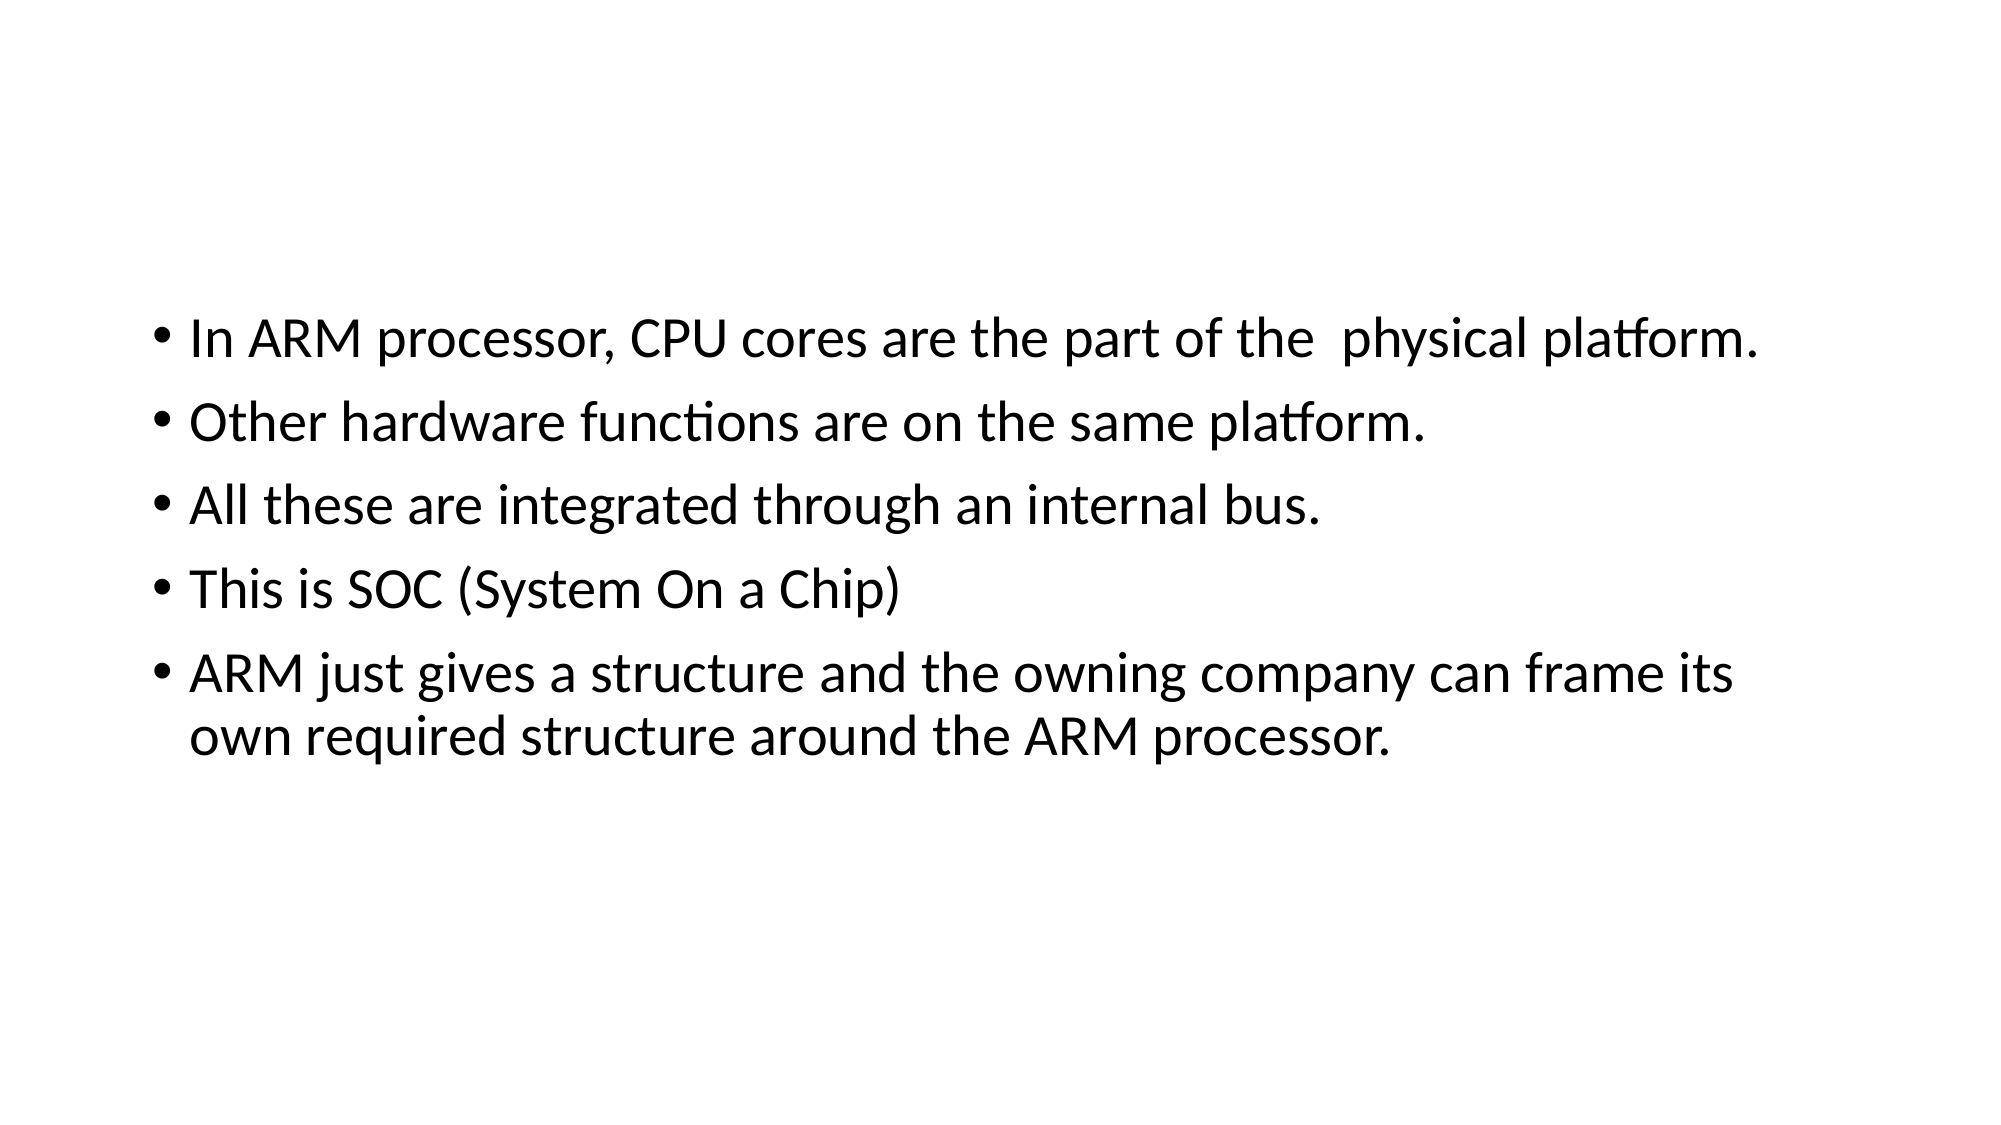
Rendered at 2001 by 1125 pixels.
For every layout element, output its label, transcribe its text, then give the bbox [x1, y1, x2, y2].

list In ARM processor, CPU cores are the part of the physical platform. Other hardware functions are on the same platform. All these are integrated through an internal bus. This is SOC (System On a Chip) ARM just gives a structure and the owning company can frame its own required structure around the ARM processor. [137, 299, 1863, 1014]
